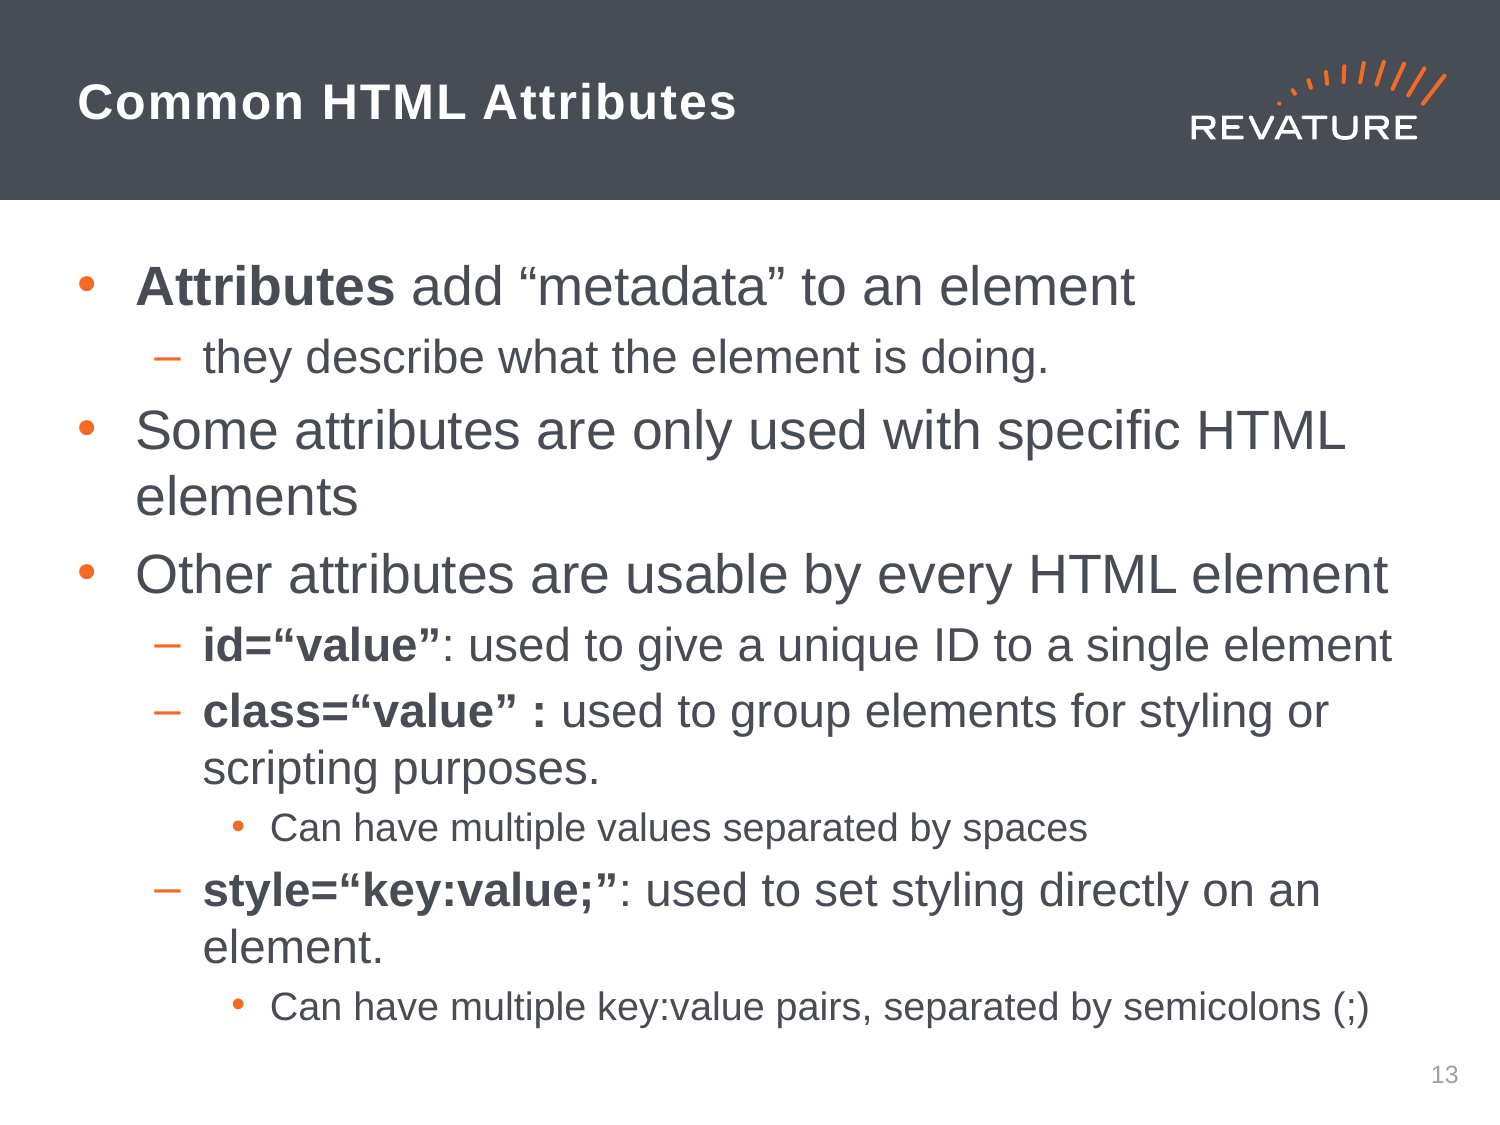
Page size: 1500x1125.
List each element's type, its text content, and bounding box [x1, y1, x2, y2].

slide_number 12 [1332, 1043, 1474, 1104]
title Common HTML Attributes [62, 0, 1084, 200]
list Attributes add “metadata” to an element they describe what the element is doing. Some attributes are only used with specific HTML elements Other attributes are usable by every HTML element id=“value”: used to give a unique ID to a single element class=“value” : used to group elements for styling or scripting purposes. Can have multiple values separated by spaces style=“key:value;”: used to set styling directly on an element. Can have multiple key:value pairs, separated by semicolons (;) [62, 243, 1438, 1044]
